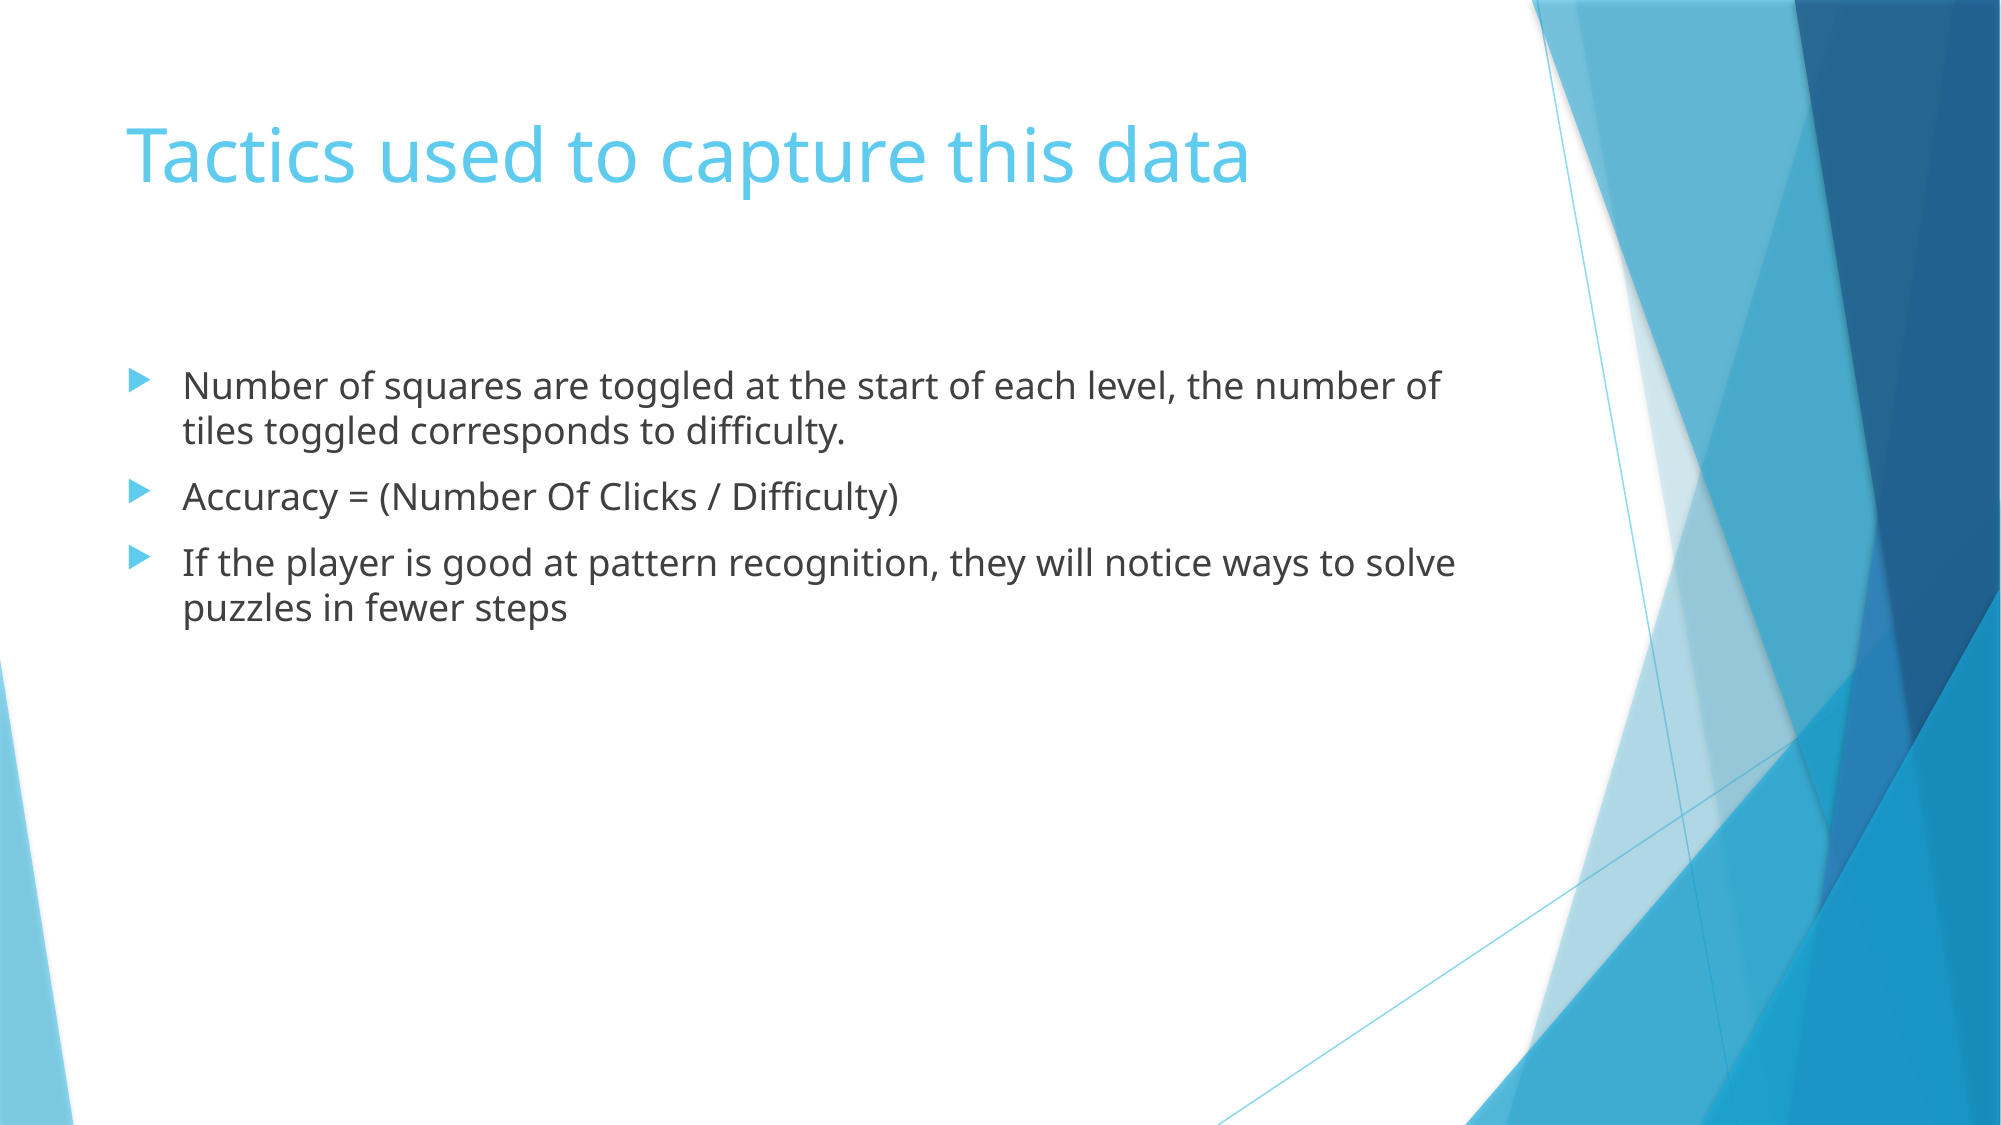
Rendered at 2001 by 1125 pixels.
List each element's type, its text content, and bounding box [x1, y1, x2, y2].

list Number of squares are toggled at the start of each level, the number of tiles toggled corresponds to difficulty. Accuracy = (Number Of Clicks / Difficulty) If the player is good at pattern recognition, they will notice ways to solve puzzles in fewer steps [111, 354, 1522, 992]
title Tactics used to capture this data [111, 99, 1522, 317]
